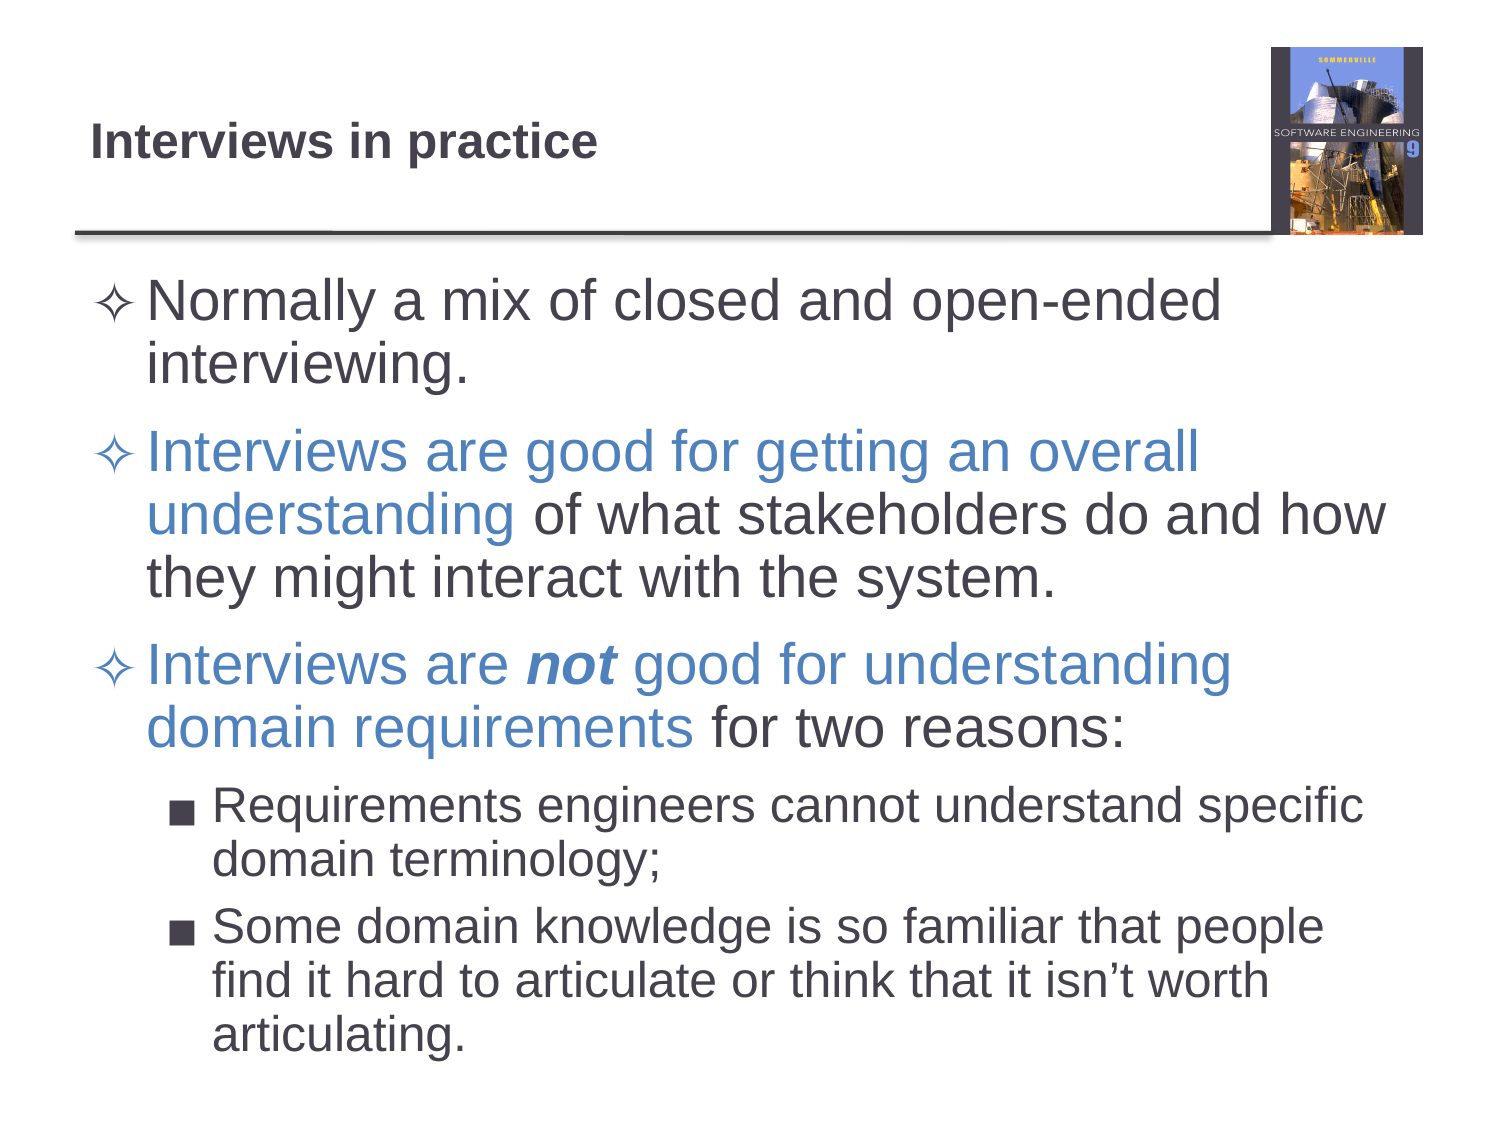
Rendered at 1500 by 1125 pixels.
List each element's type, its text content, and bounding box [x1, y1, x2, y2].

picture [1272, 47, 1423, 235]
title Interviews in practice [75, 45, 1272, 233]
list Normally a mix of closed and open-ended interviewing. Interviews are good for getting an overall understanding of what stakeholders do and how they might interact with the system. Interviews are not good for understanding domain requirements for two reasons: Requirements engineers cannot understand specific domain terminology; Some domain knowledge is so familiar that people find it hard to articulate or think that it isn’t worth articulating. [75, 262, 1425, 1005]
